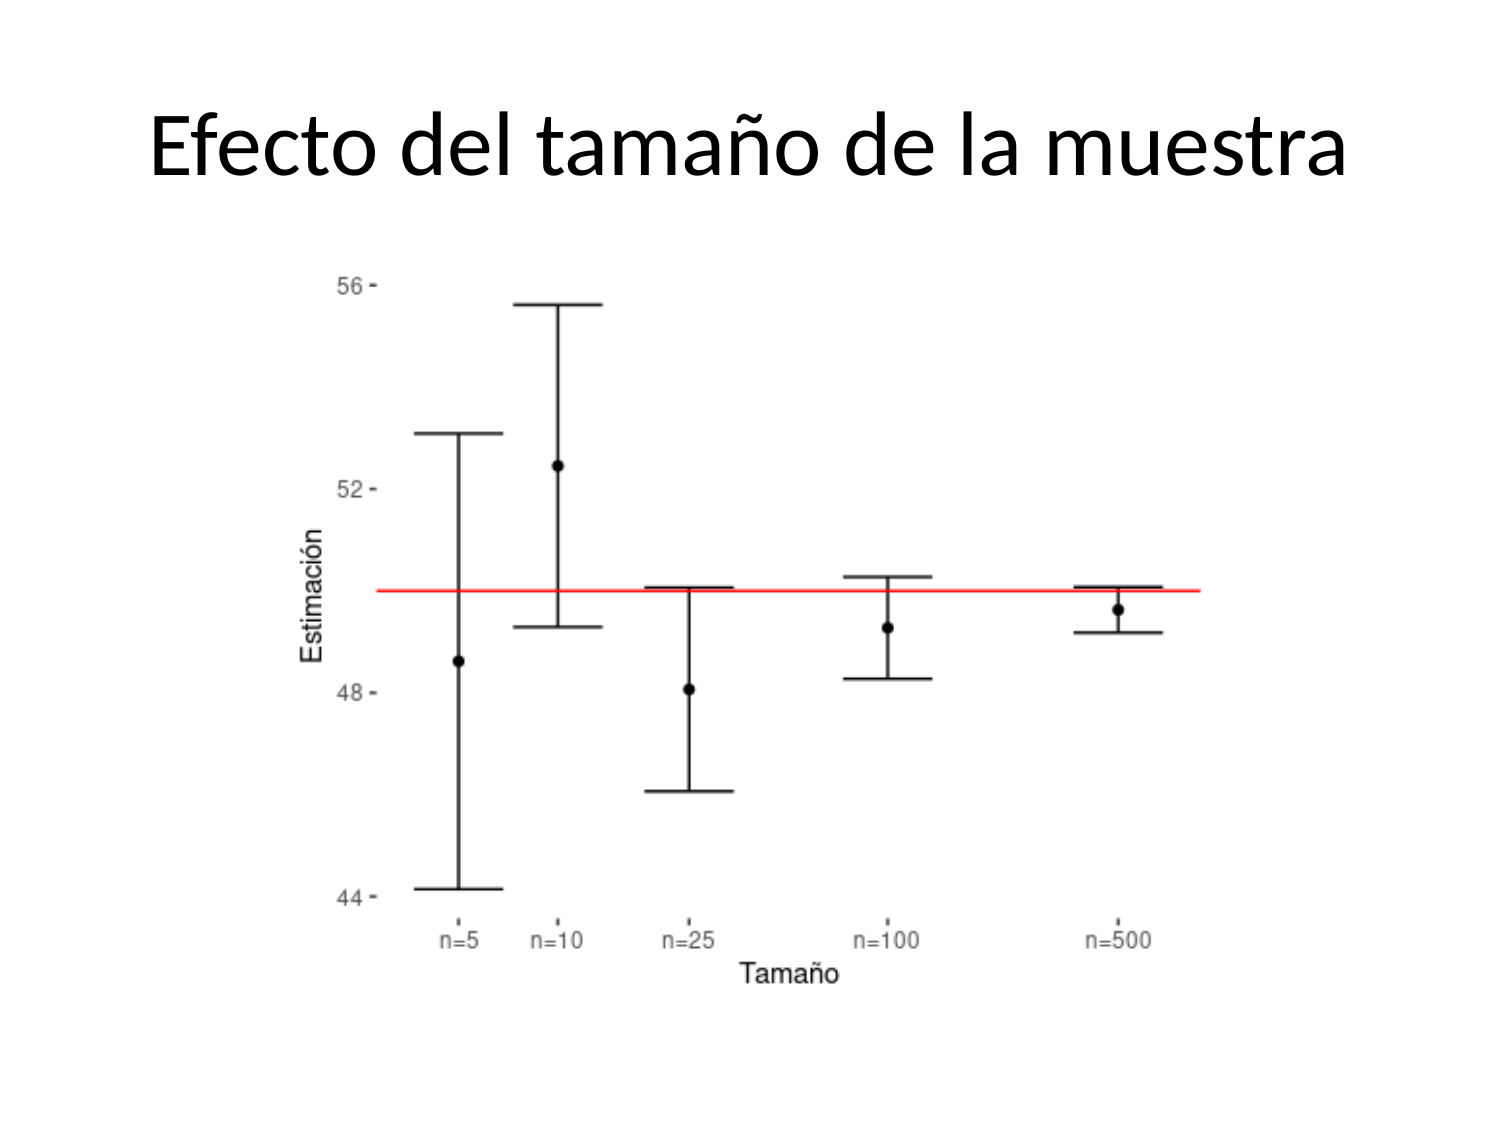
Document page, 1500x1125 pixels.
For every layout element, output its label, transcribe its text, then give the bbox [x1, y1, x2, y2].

picture [287, 262, 1215, 1005]
title Efecto del tamaño de la muestra [75, 45, 1425, 233]
